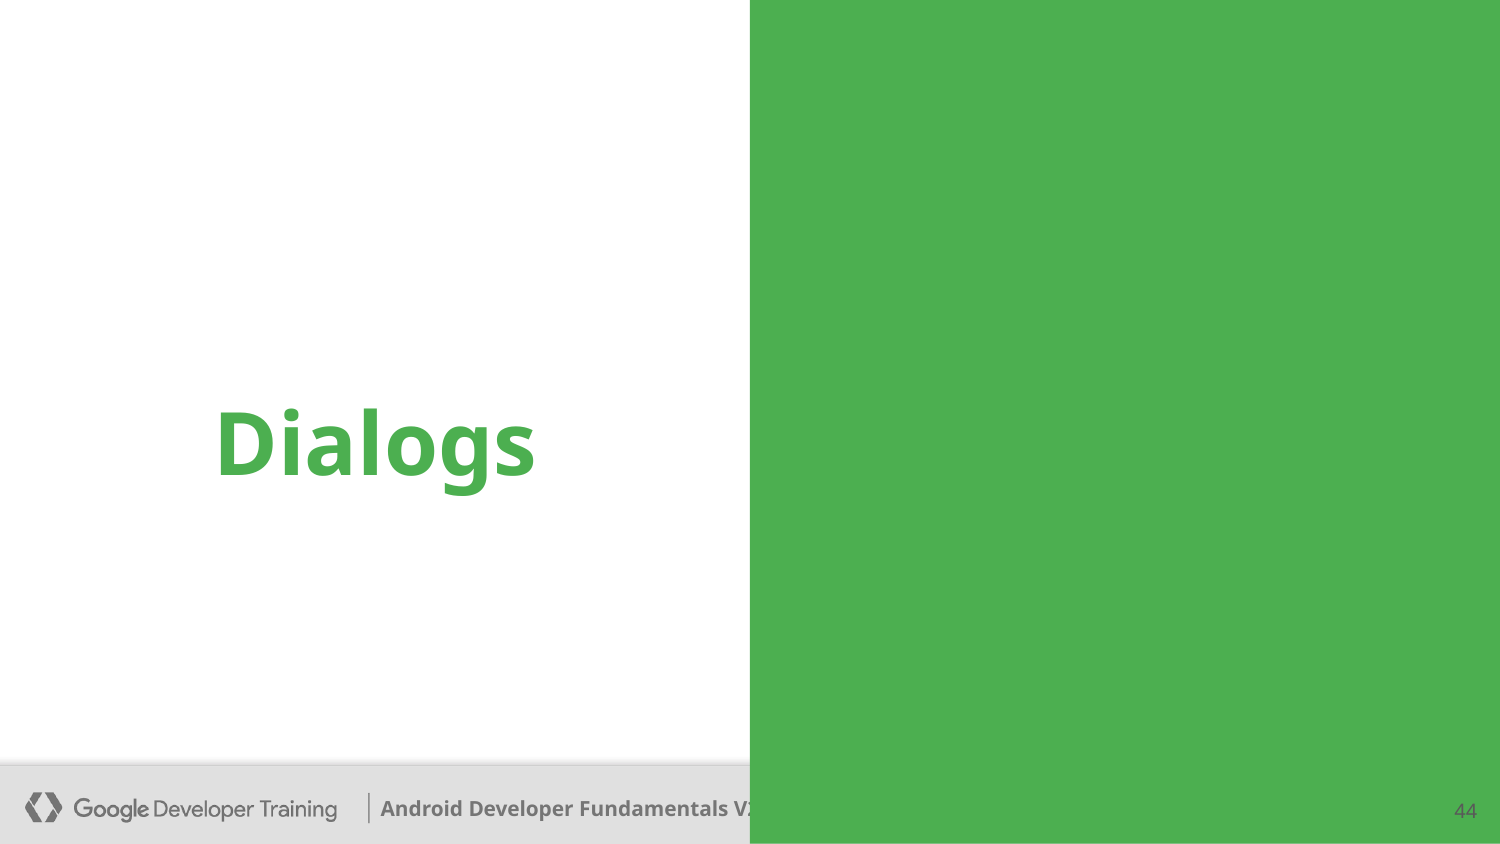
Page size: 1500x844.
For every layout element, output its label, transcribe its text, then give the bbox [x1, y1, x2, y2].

title Dialogs [43, 264, 708, 508]
picture [0, 0, 749, 844]
slide_number 44 [1402, 777, 1493, 842]
